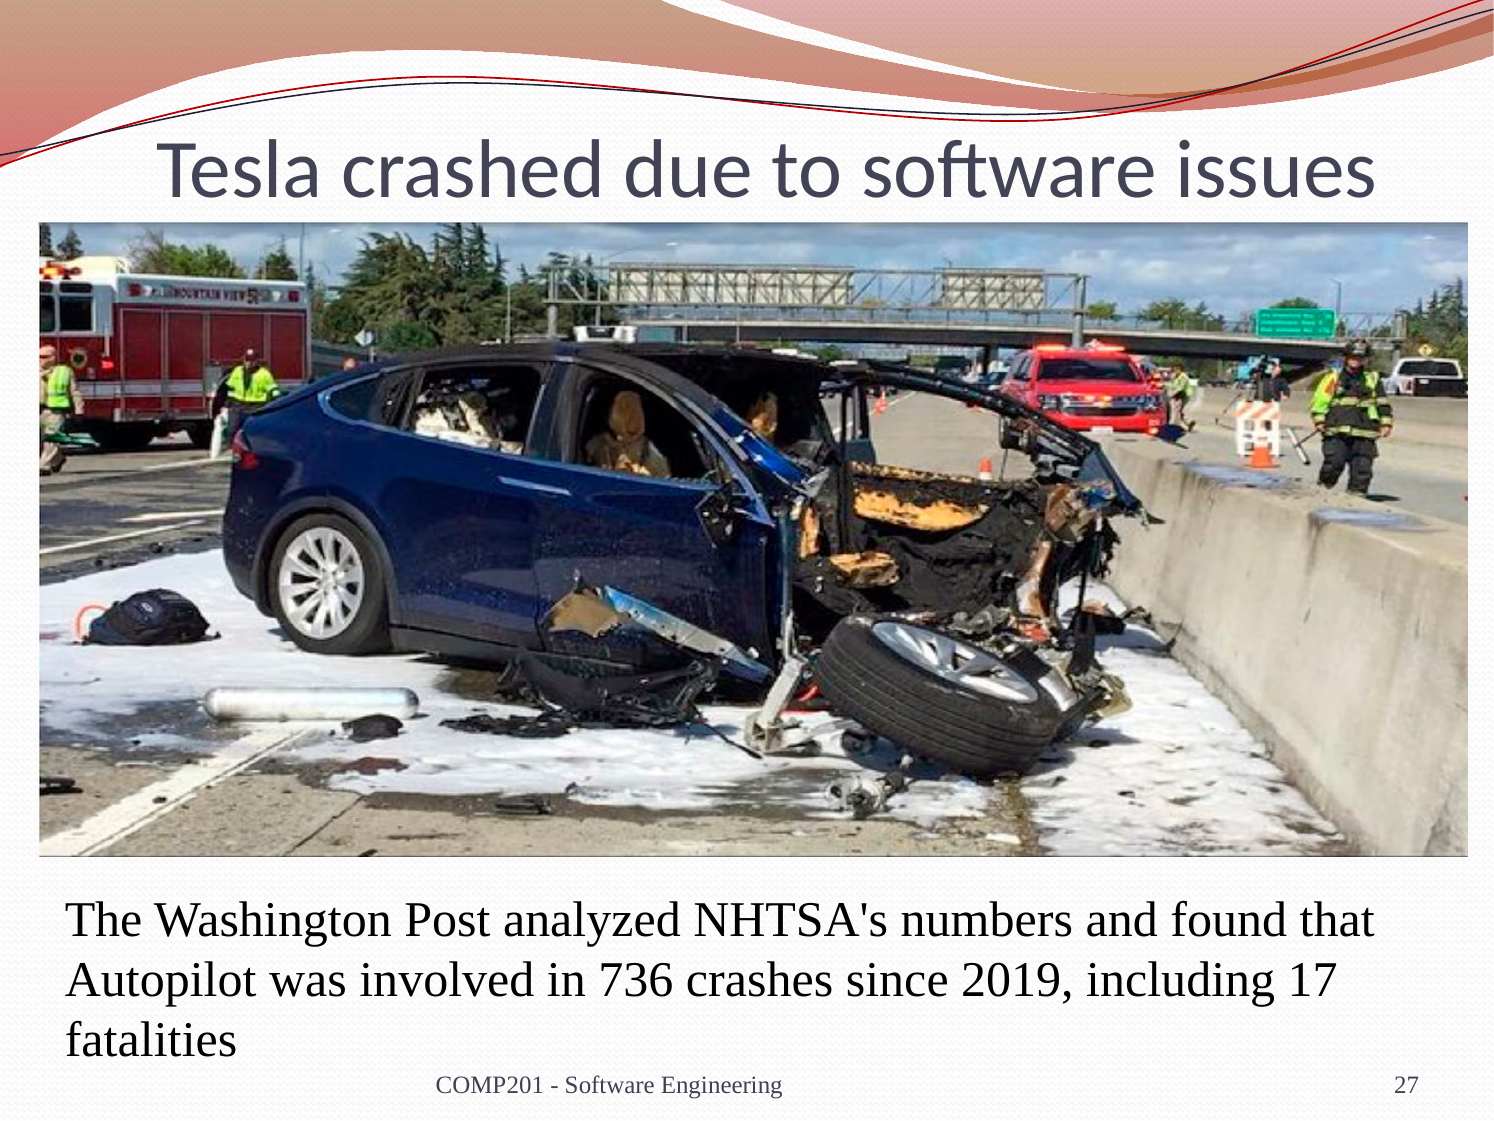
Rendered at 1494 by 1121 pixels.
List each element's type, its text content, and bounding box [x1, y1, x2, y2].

picture [37, 221, 1468, 857]
footer COMP201 - Software Engineering [435, 1074, 984, 1099]
title Tesla crashed due to software issues [97, 85, 1438, 215]
slide_number 27 [1294, 1074, 1420, 1099]
text_box The Washington Post analyzed NHTSA's numbers and found that Autopilot was involved in 736 crashes since 2019, including 17 fatalities [49, 879, 1468, 1074]
